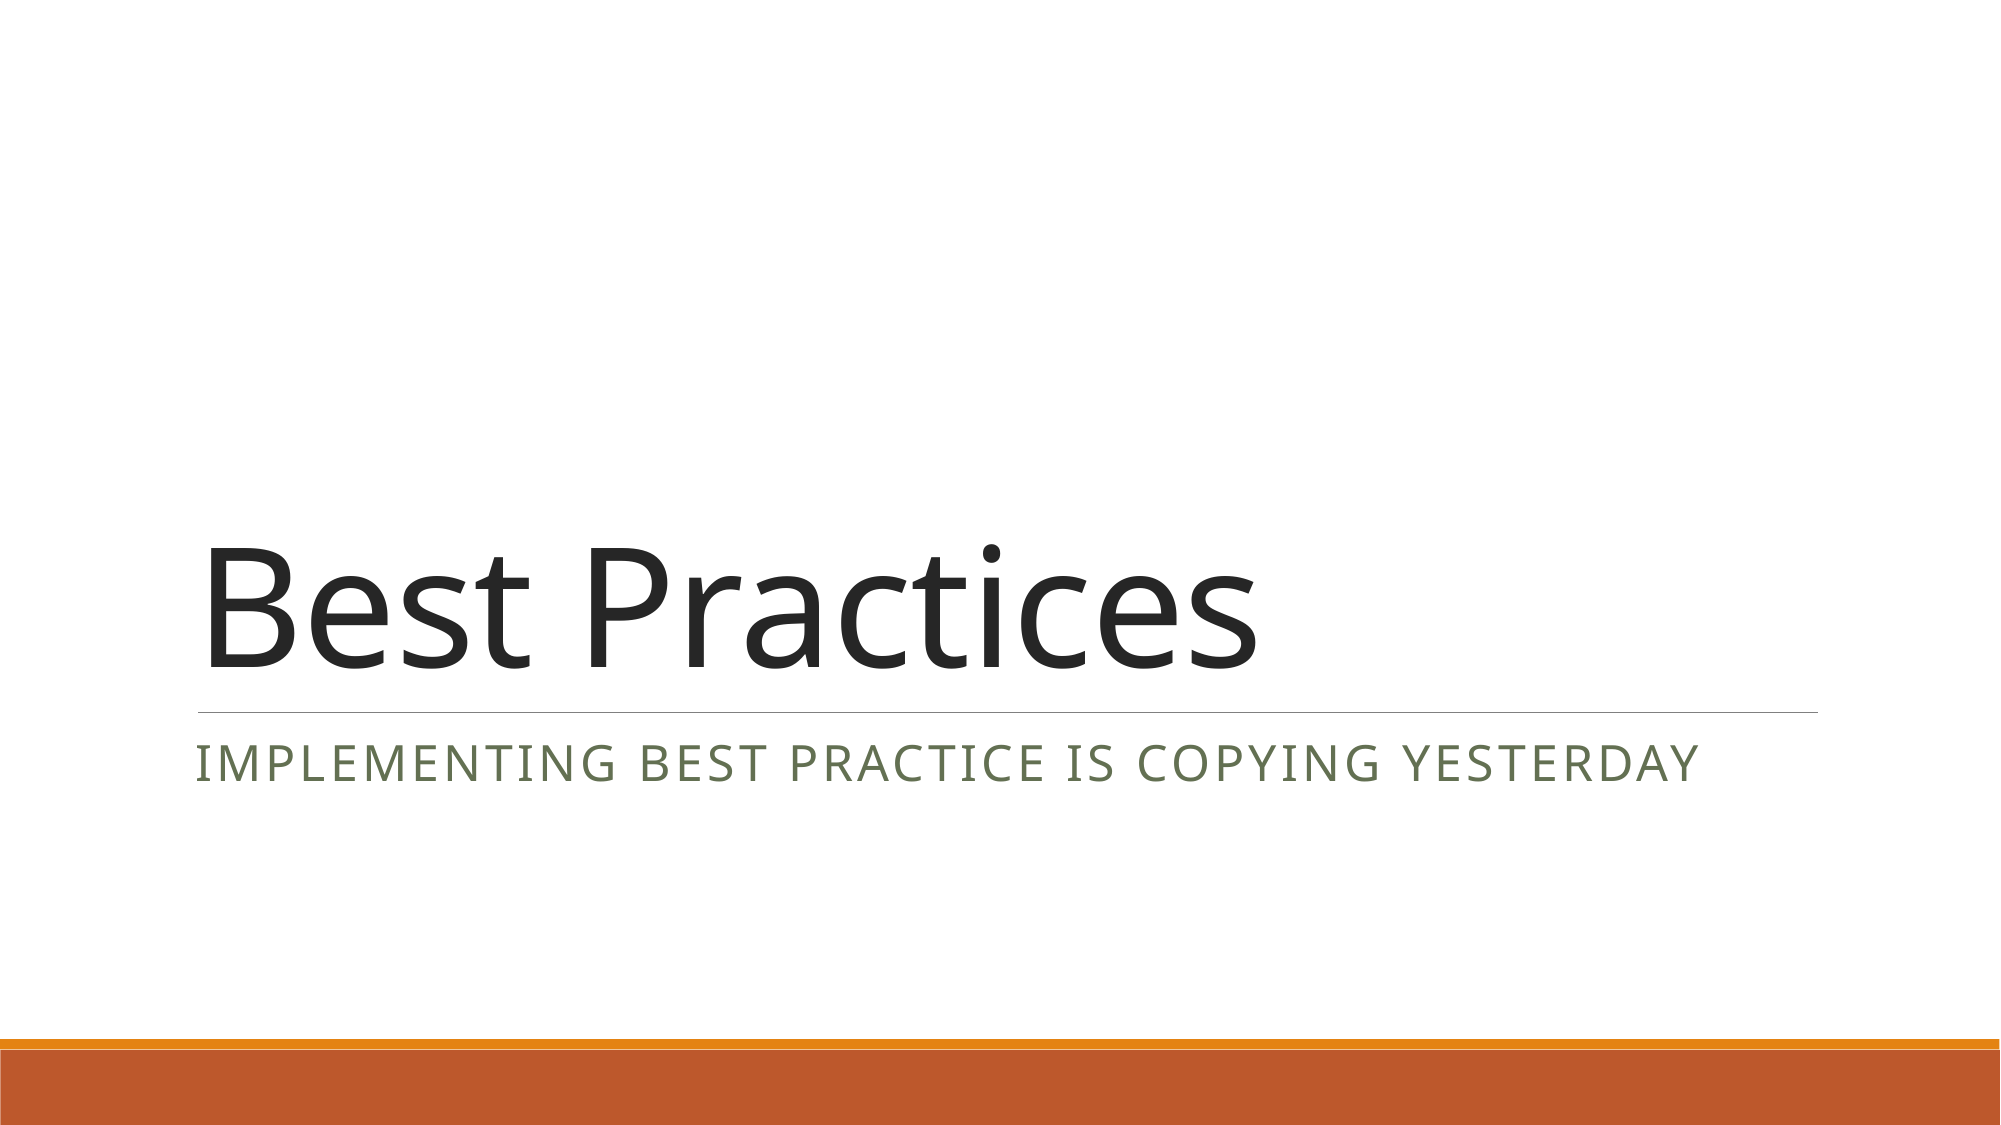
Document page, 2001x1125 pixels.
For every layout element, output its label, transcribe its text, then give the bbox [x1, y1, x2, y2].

title Best Practices [180, 124, 1830, 710]
list Implementing best practice is copying yesterday [180, 730, 1830, 918]
